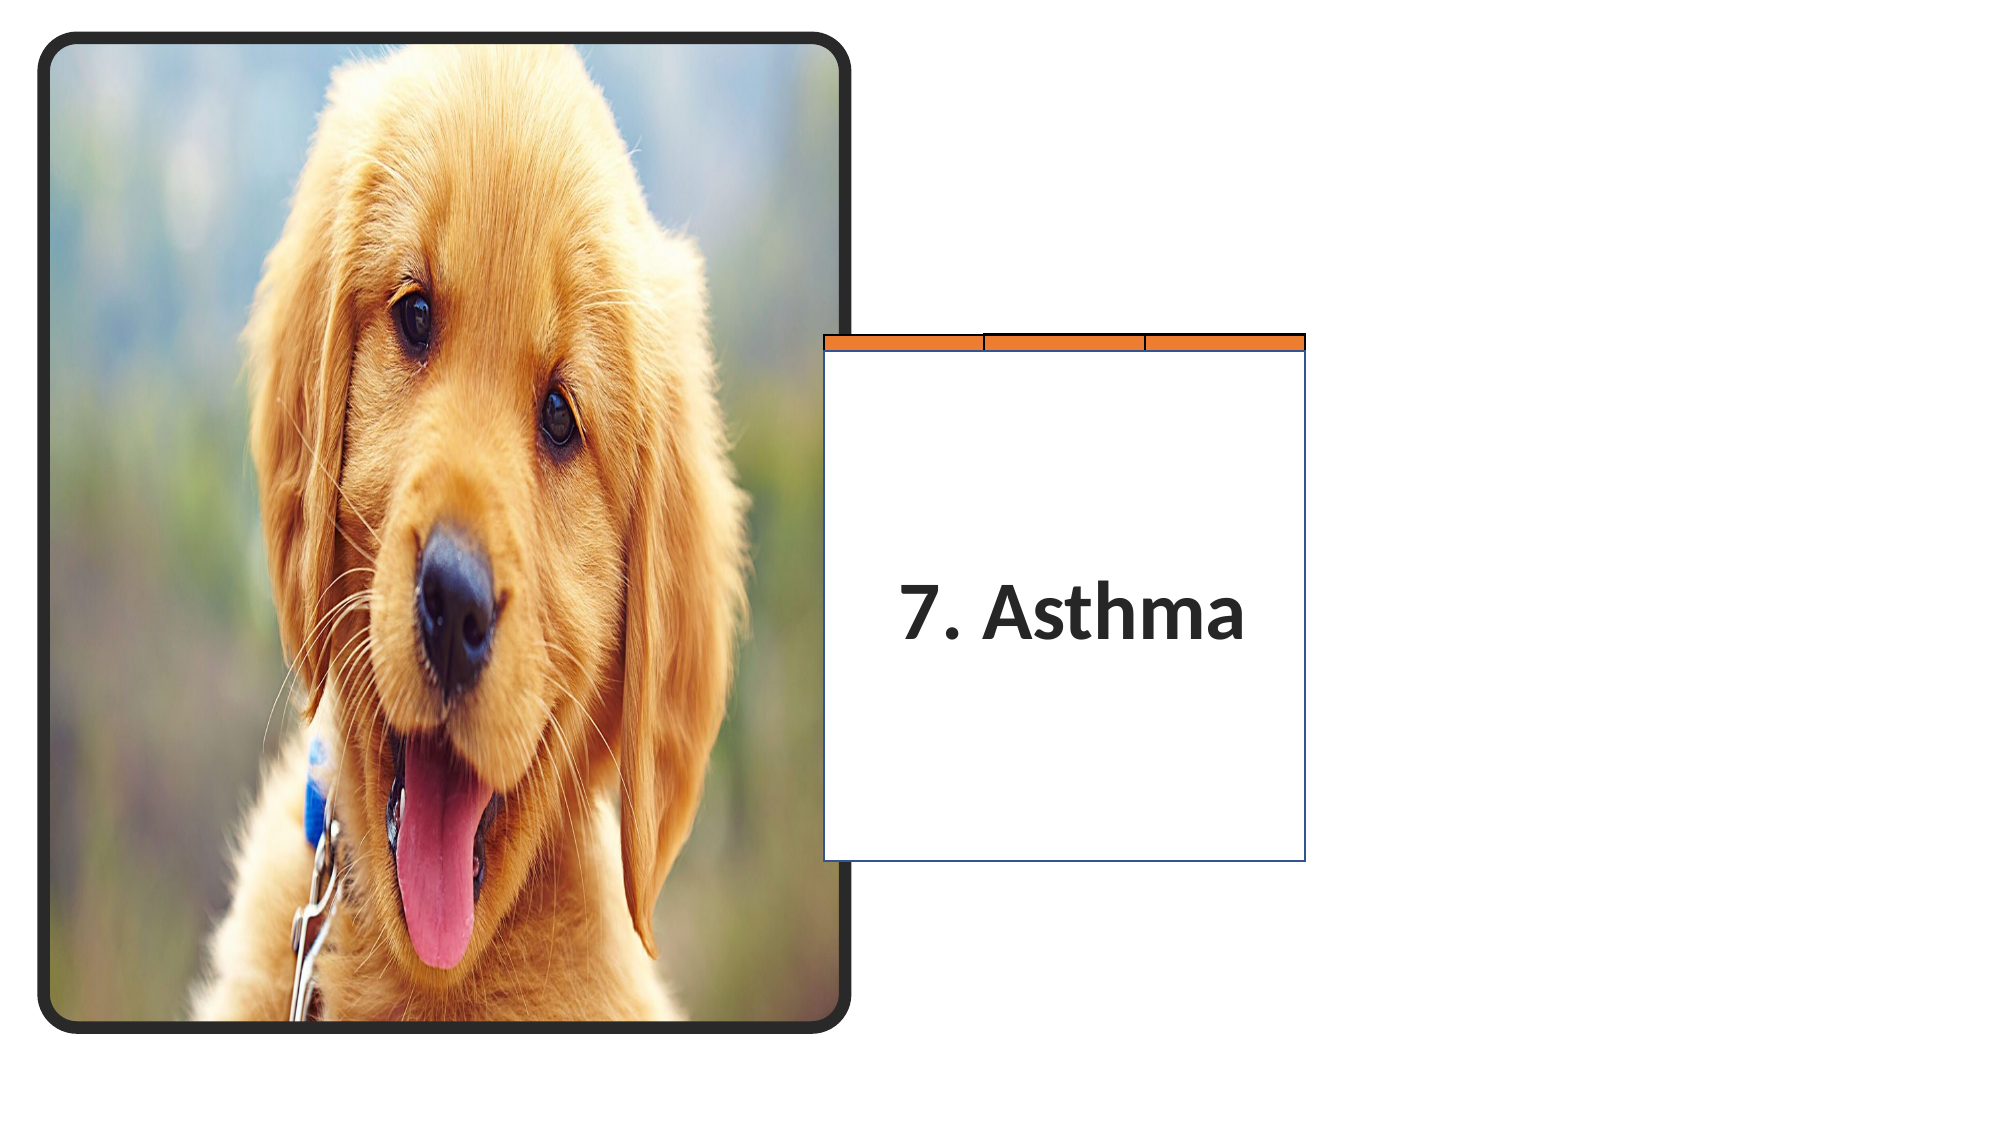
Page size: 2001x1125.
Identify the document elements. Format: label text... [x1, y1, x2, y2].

text_box 7. Asthma [846, 350, 1306, 862]
text_box [1144, 333, 1306, 350]
text_box [846, 334, 983, 350]
text_box [983, 333, 1144, 350]
picture [43, 37, 846, 1028]
